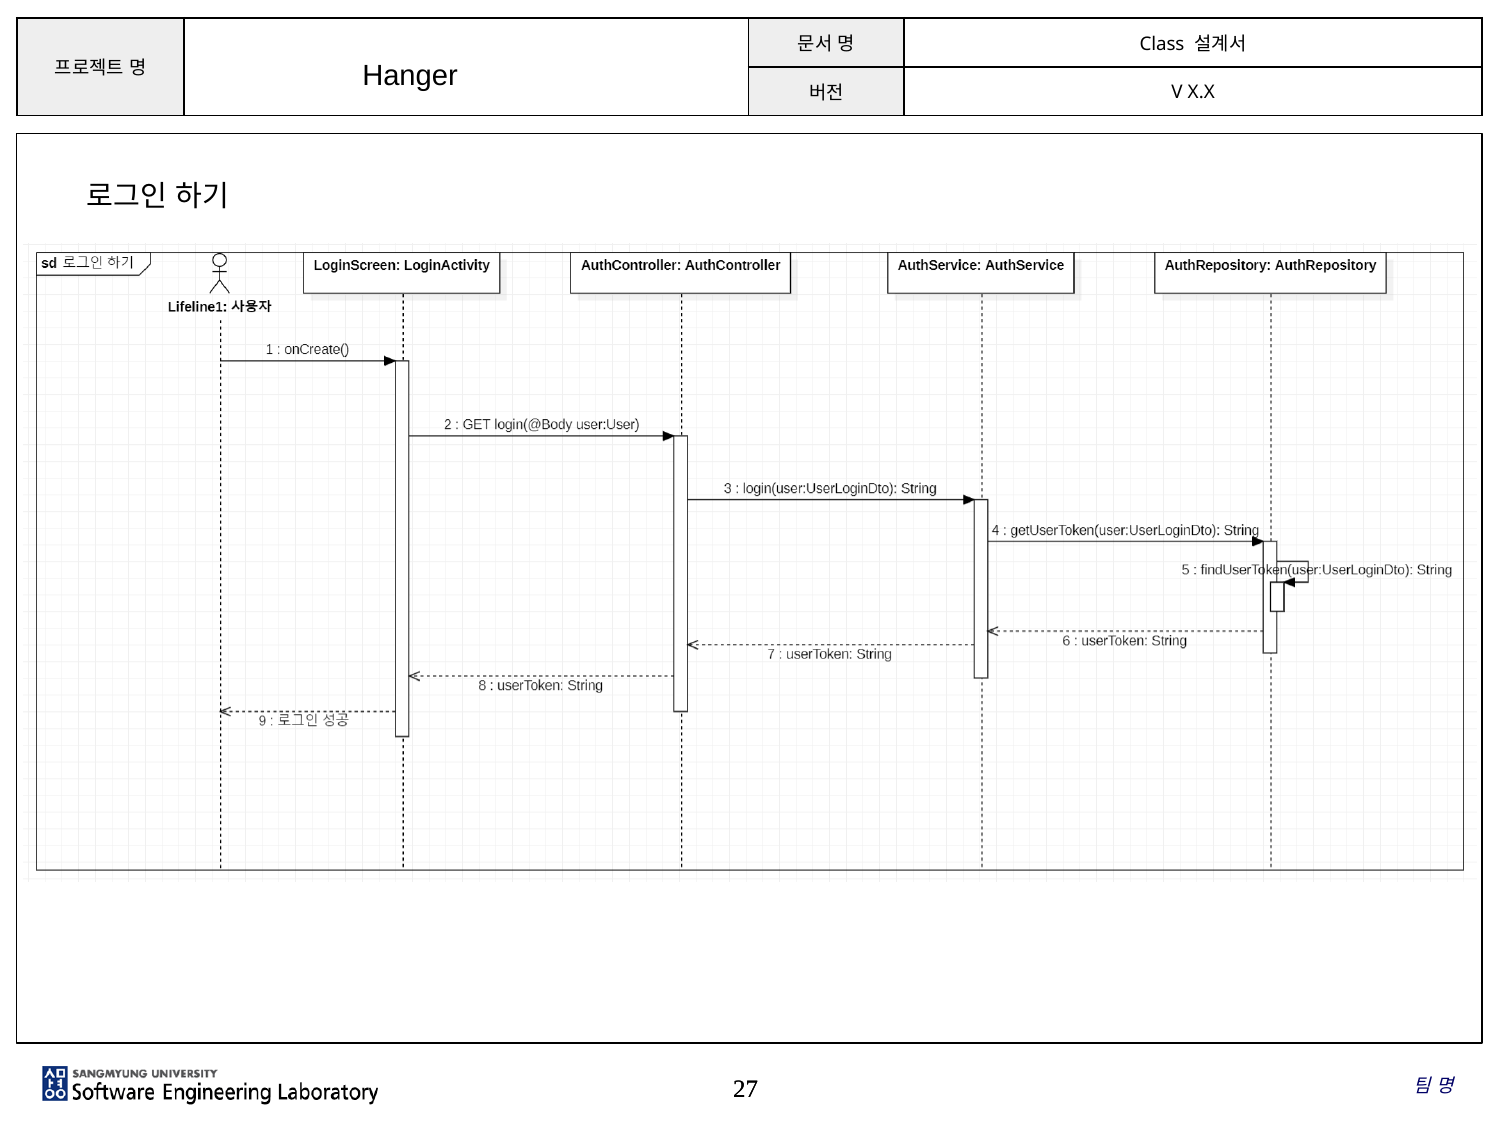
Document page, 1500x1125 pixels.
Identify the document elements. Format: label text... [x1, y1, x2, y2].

picture [42, 1066, 382, 1106]
picture [23, 242, 1477, 883]
footer 팀 명 [994, 1060, 1454, 1110]
text_box 로그인 하기 [71, 170, 372, 220]
text_box Hanger [347, 49, 524, 134]
